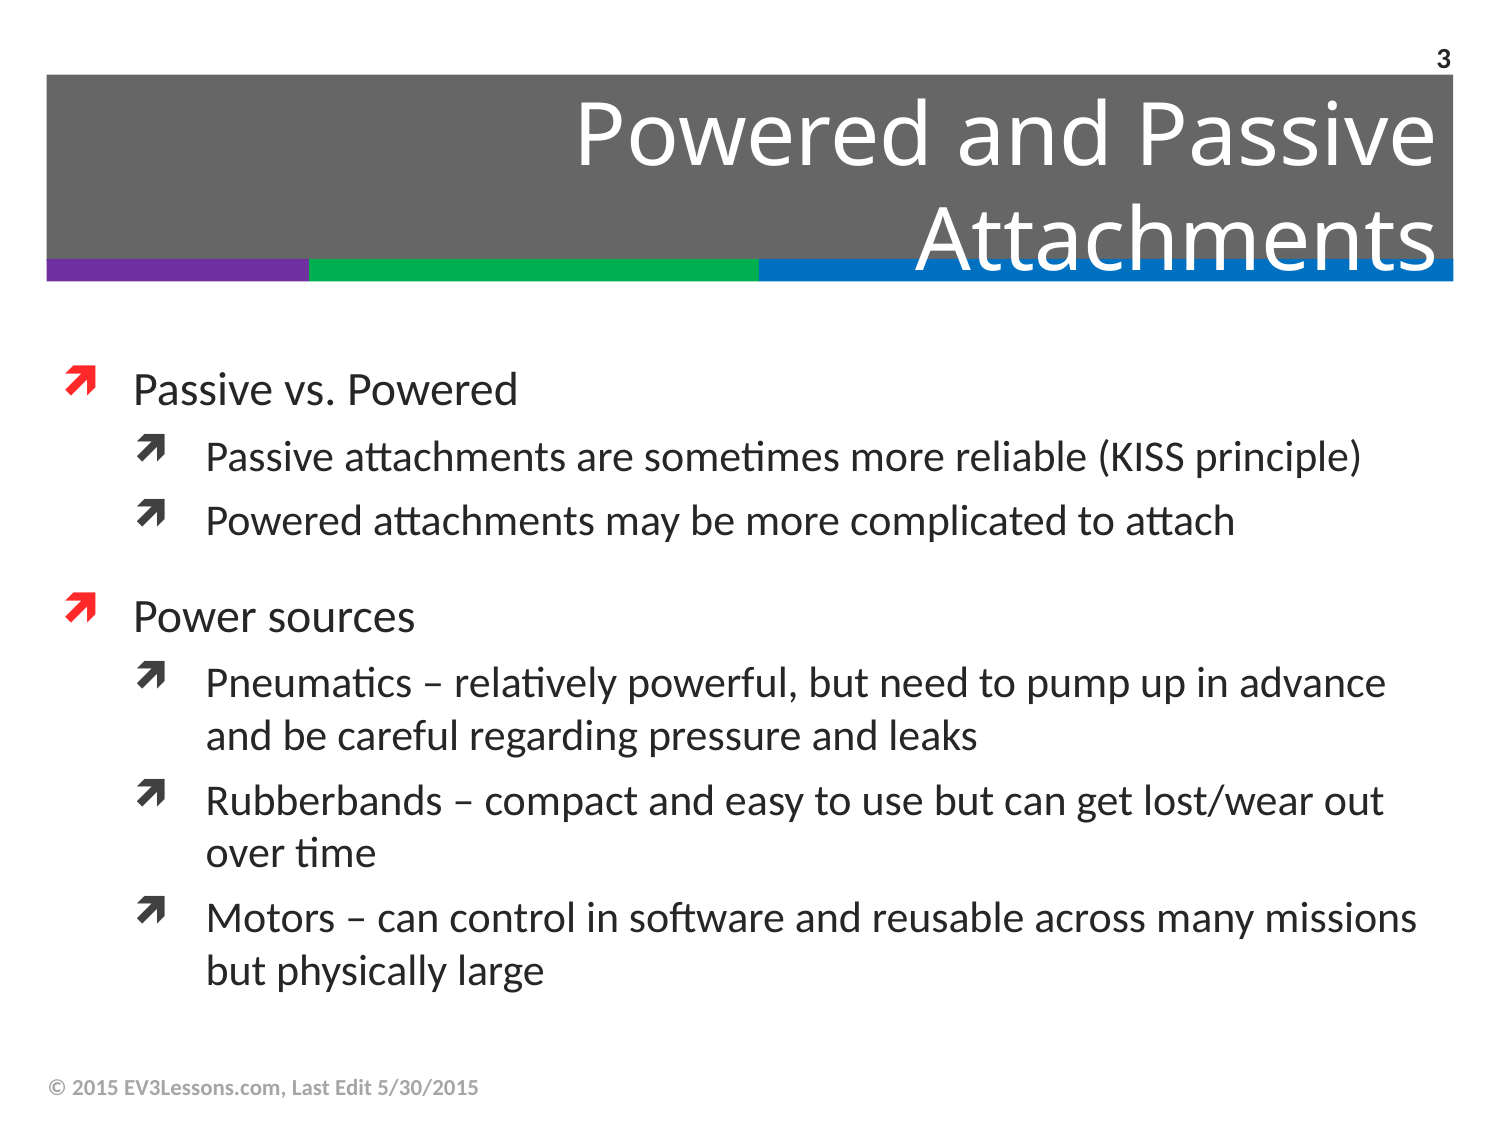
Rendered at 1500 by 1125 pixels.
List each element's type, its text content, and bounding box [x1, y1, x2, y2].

slide_number 3 [1362, 27, 1466, 87]
title Powered and Passive Attachments [46, 103, 1454, 263]
list Passive vs. Powered Passive attachments are sometimes more reliable (KISS principle) Powered attachments may be more complicated to attach Power sources Pneumatics – relatively powerful, but need to pump up in advance and be careful regarding pressure and leaks Rubberbands – compact and easy to use but can get lost/wear out over time Motors – can control in software and reusable across many missions but physically large [46, 350, 1454, 1005]
footer © 2015 EV3Lessons.com, Last Edit 5/30/2015 [32, 1055, 1038, 1116]
